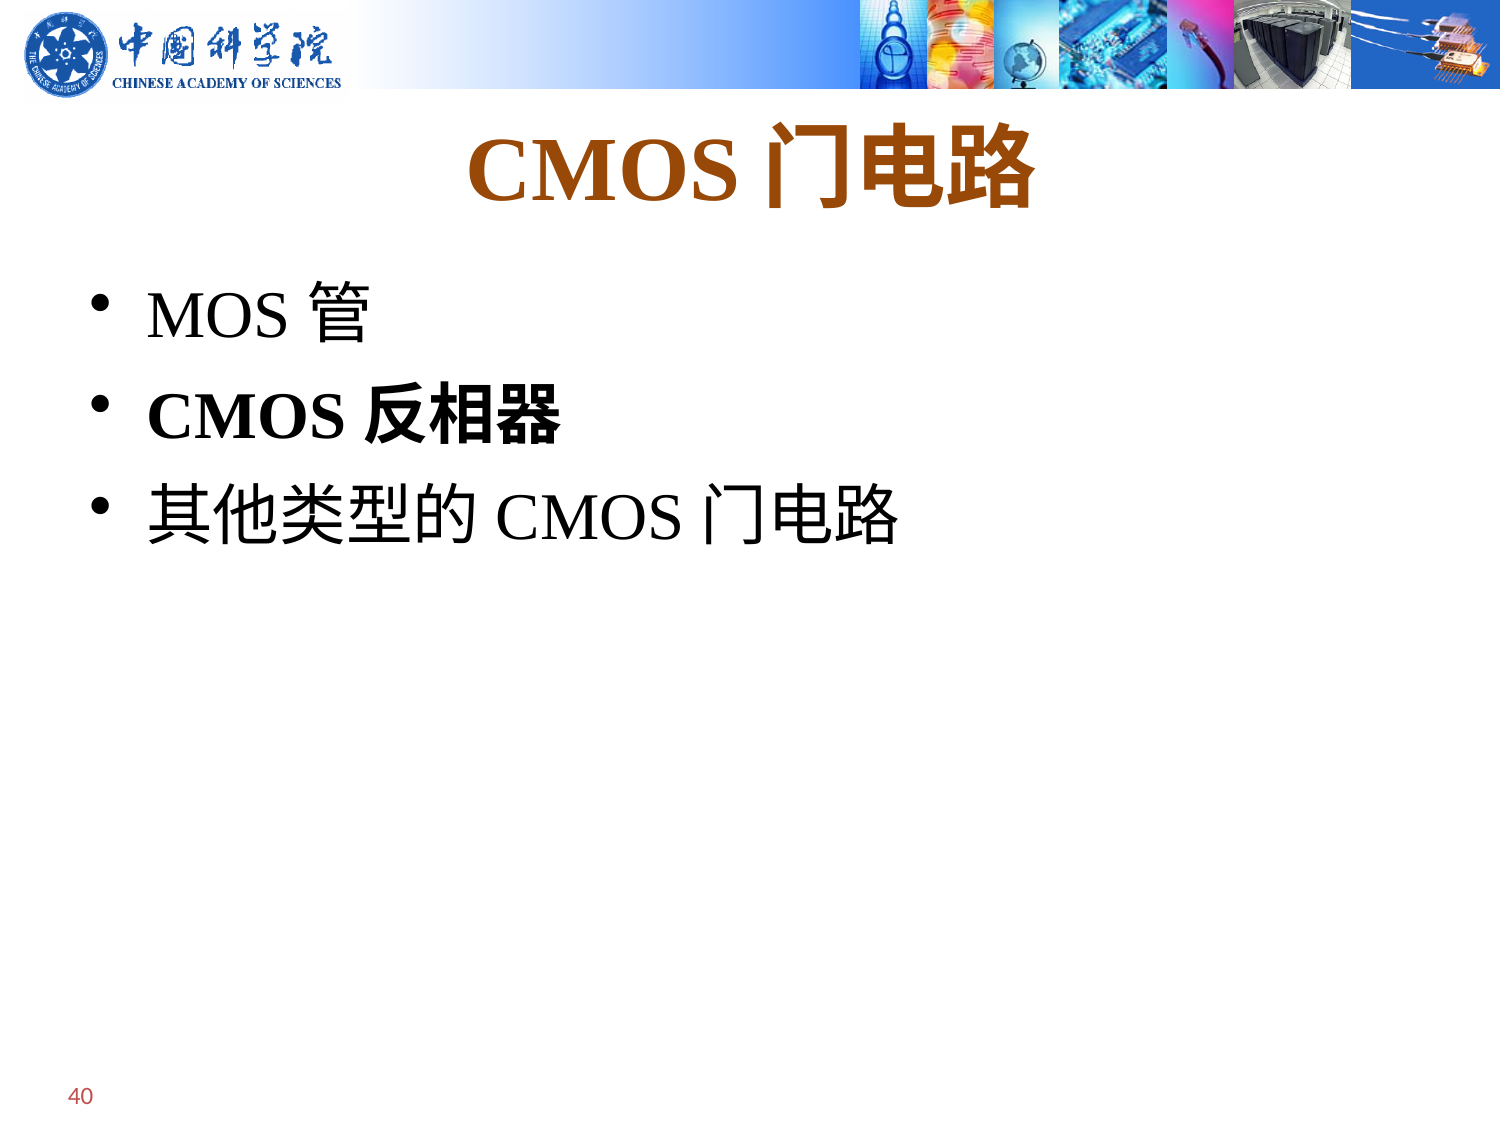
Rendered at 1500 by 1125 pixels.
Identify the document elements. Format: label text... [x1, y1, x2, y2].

picture [23, 10, 349, 102]
title CMOS门电路 [76, 101, 1427, 232]
list MOS管 CMOS反相器 其他类型的CMOS门电路 [75, 255, 1425, 1005]
picture [860, 0, 1500, 89]
